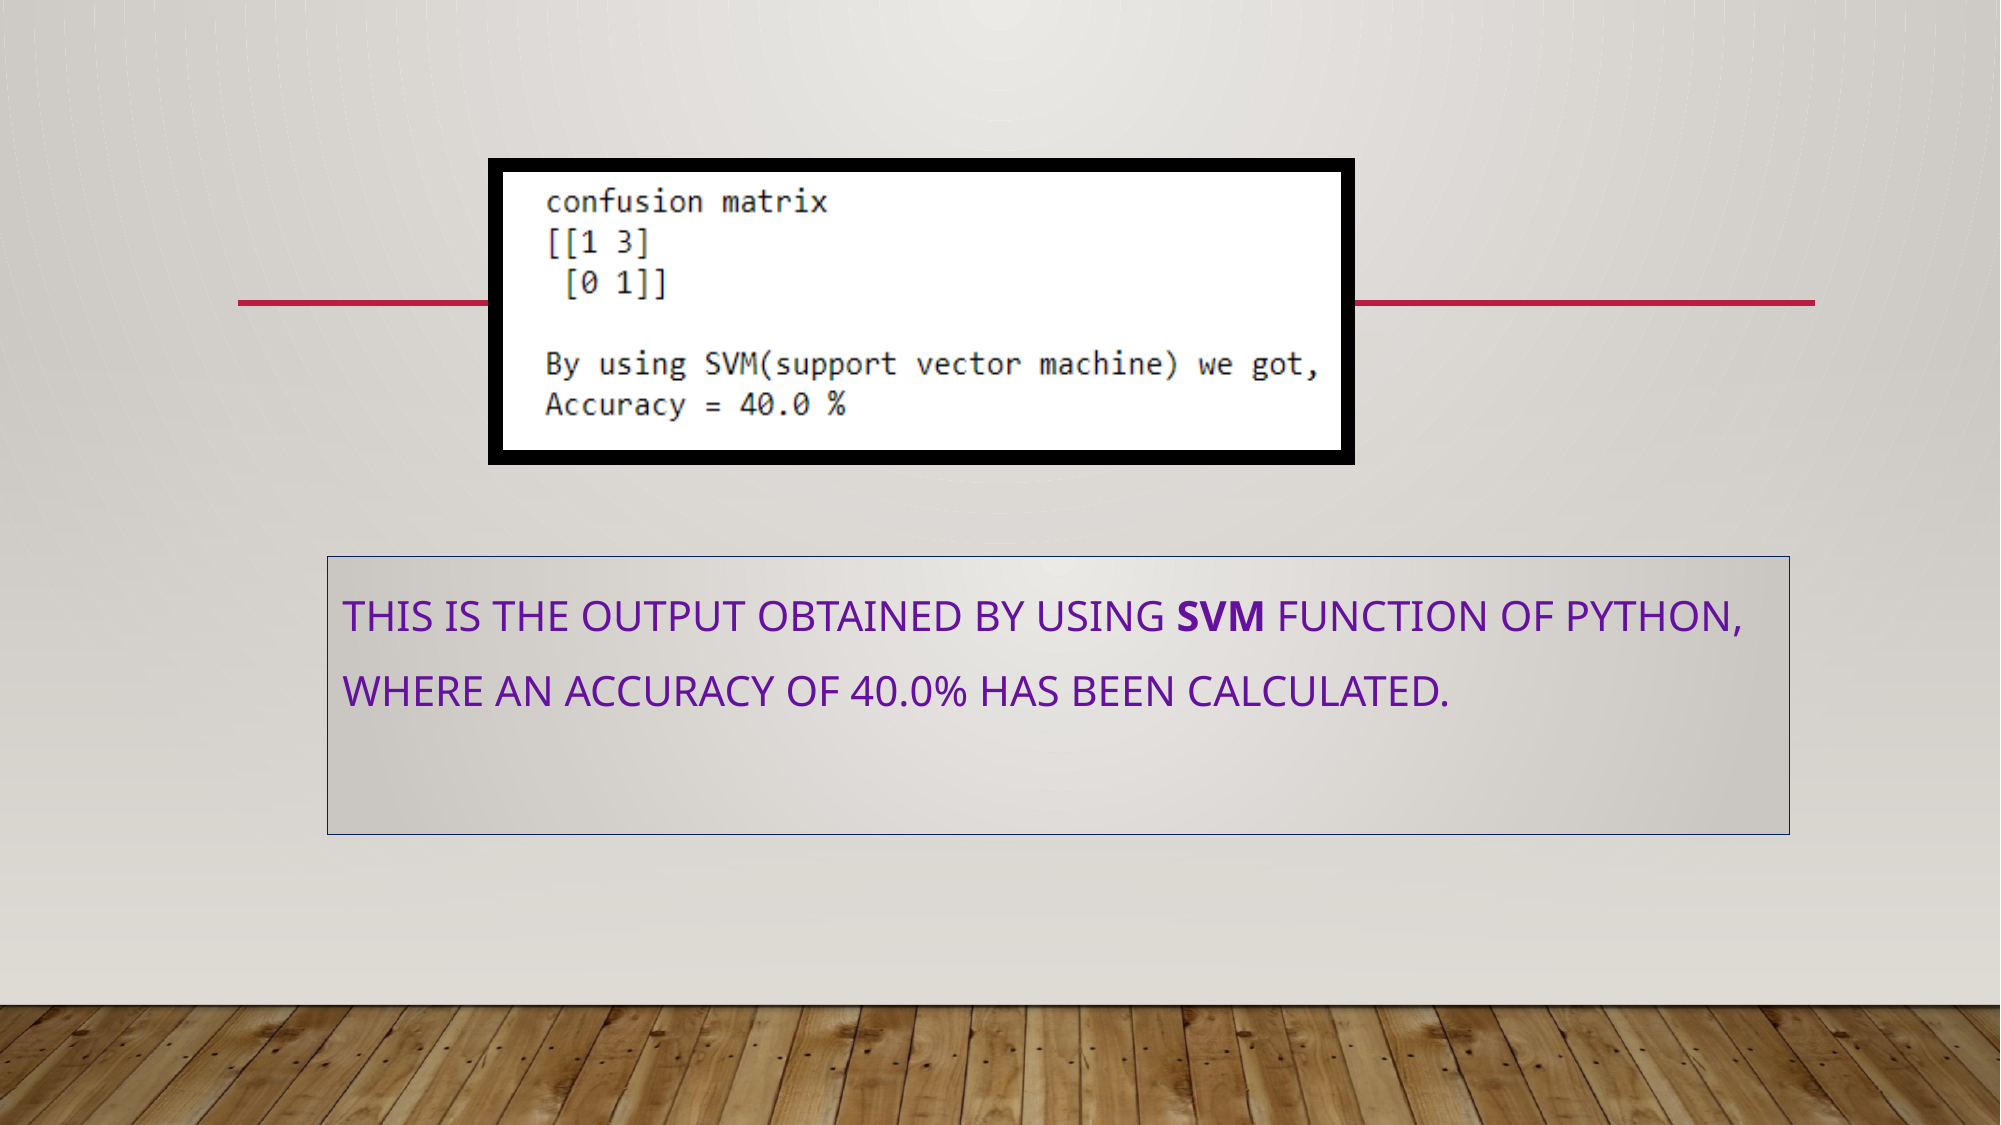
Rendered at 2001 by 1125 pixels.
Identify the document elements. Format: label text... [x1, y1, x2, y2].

picture [0, 1005, 2000, 1125]
title This is the Output obtained by using SVM Function of python, where an Accuracy of 40.0% has been calculated. [327, 556, 1790, 835]
picture [502, 171, 1341, 451]
